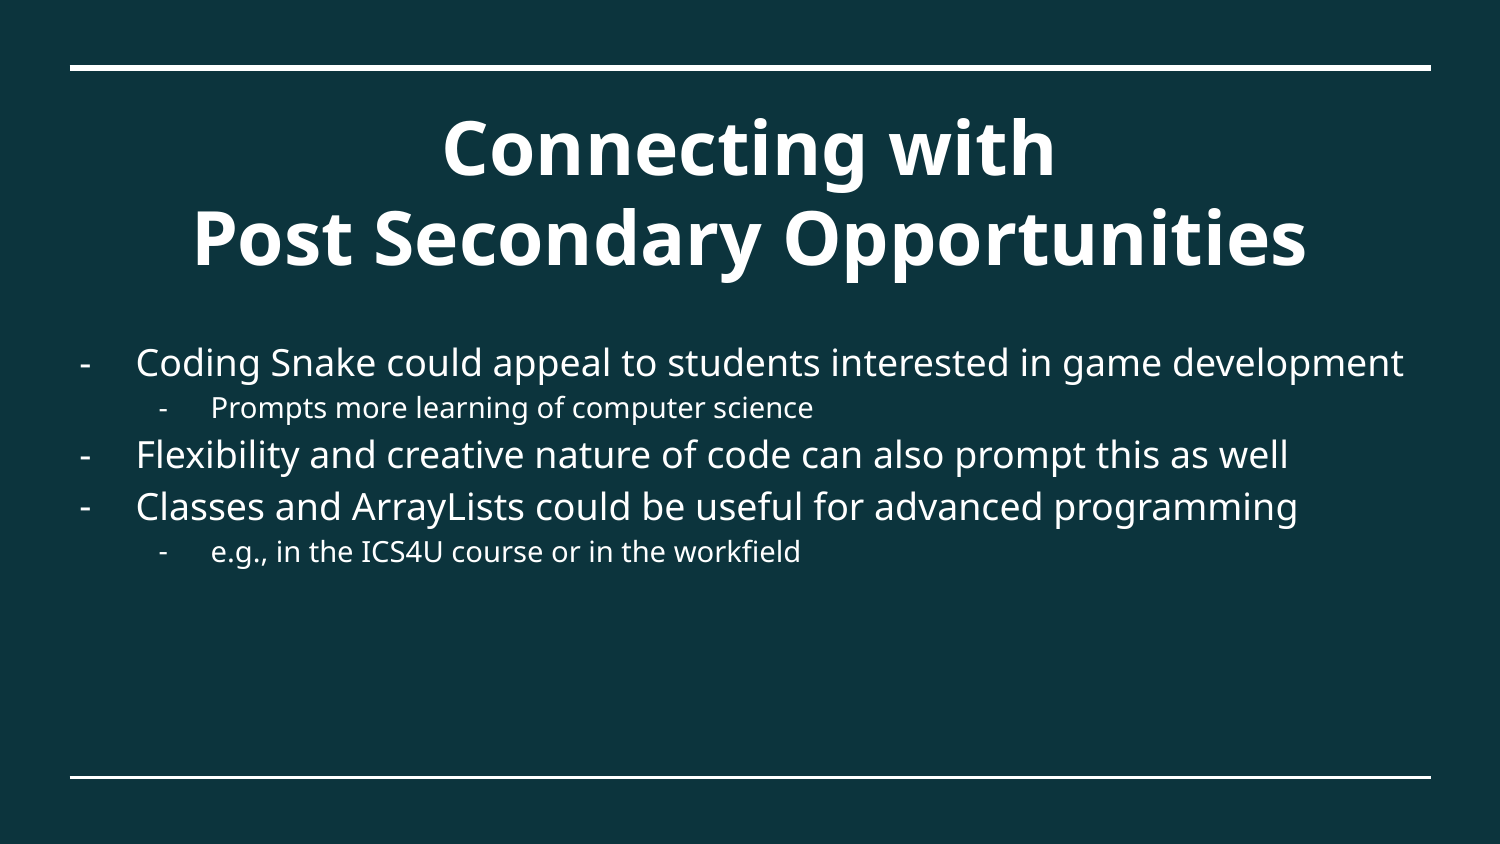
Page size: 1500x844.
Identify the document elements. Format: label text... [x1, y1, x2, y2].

title Connecting with Post Secondary Opportunities [45, 64, 1455, 318]
list Coding Snake could appeal to students interested in game development Prompts more learning of computer science Flexibility and creative nature of code can also prompt this as well Classes and ArrayLists could be useful for advanced programming e.g., in the ICS4U course or in the workfield [45, 317, 1433, 755]
